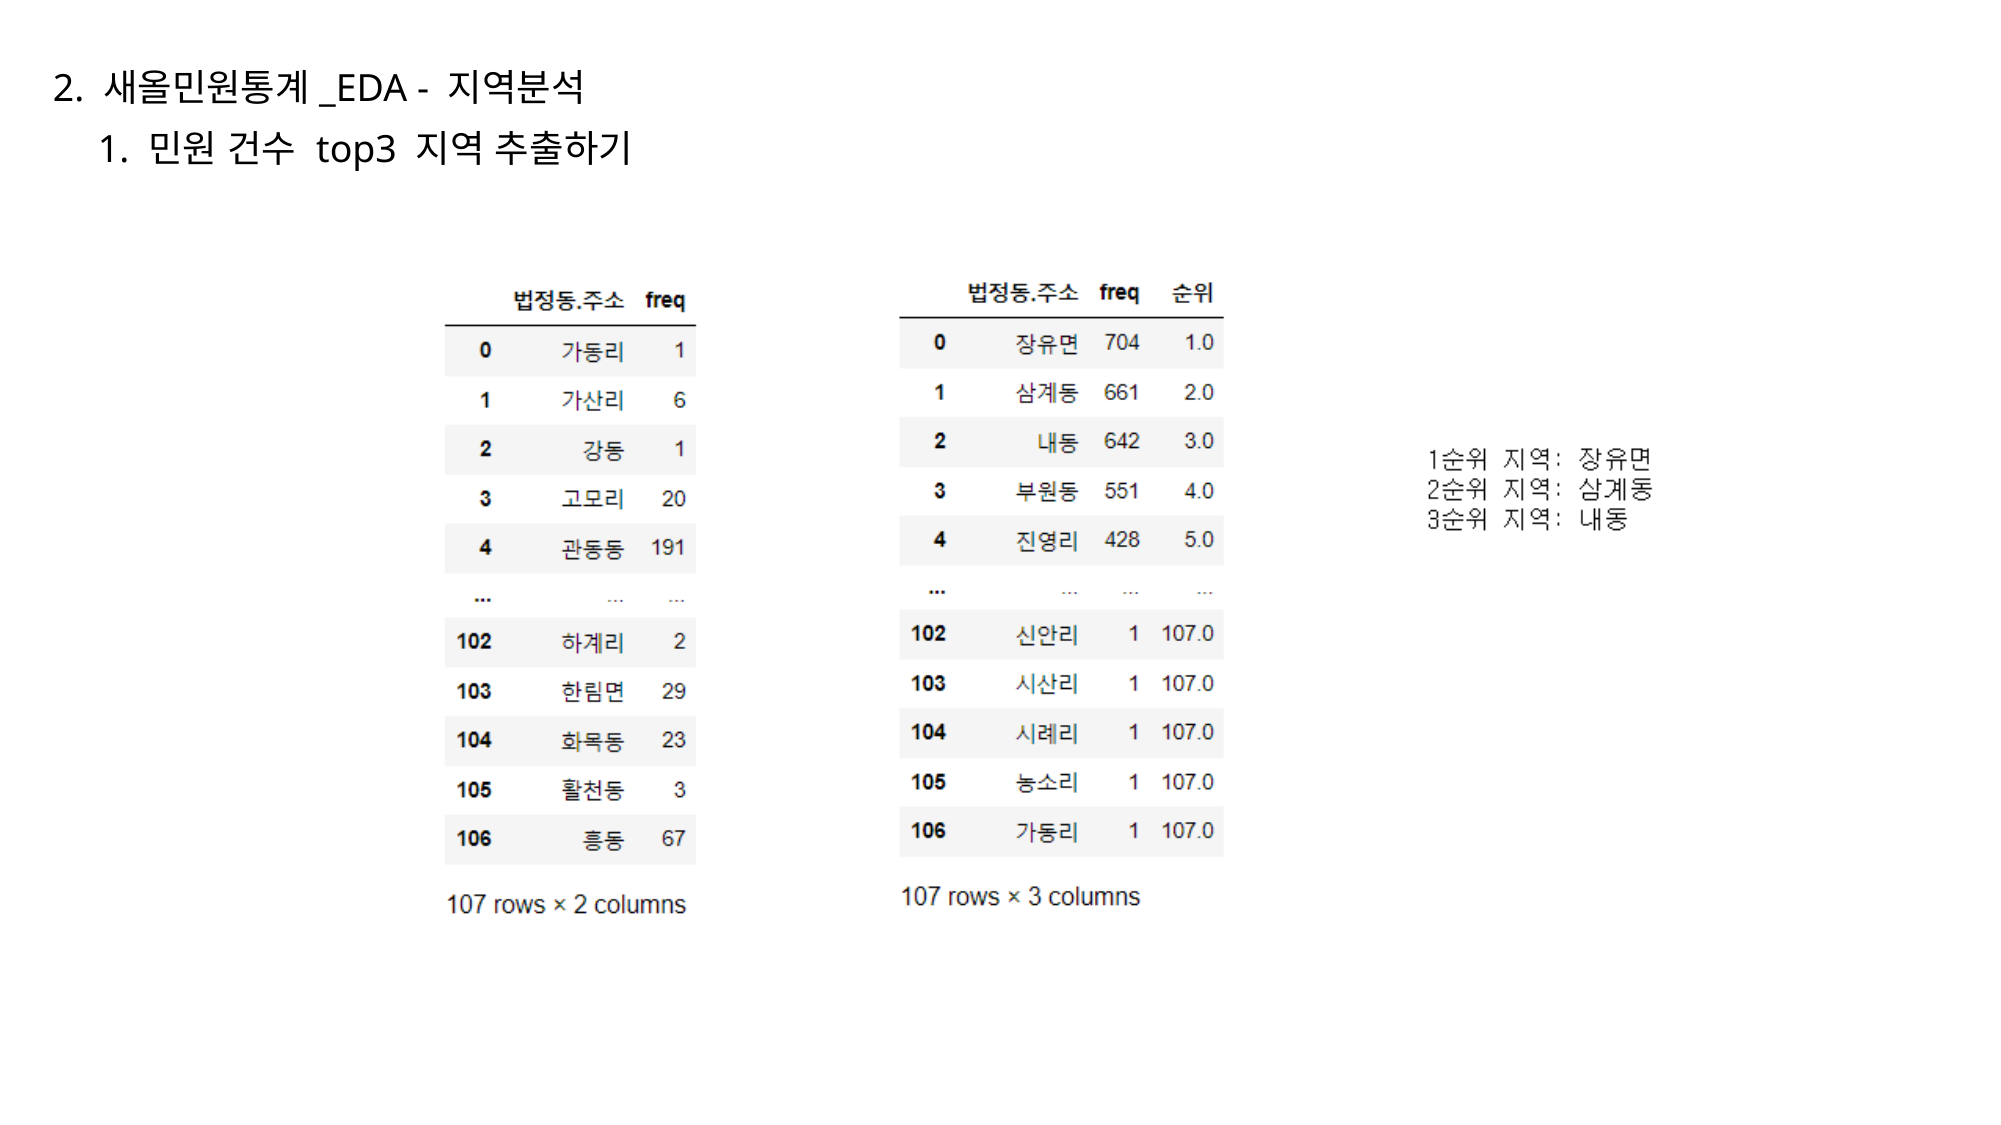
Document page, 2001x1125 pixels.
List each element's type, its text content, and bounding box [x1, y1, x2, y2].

text_box 2. 새올민원통계_EDA - 지역분석 [38, 57, 601, 117]
picture [884, 267, 1246, 930]
picture [439, 267, 712, 937]
text_box 1. 민원 건수 top3 지역 추출하기 [83, 117, 649, 178]
picture [1418, 433, 1682, 559]
